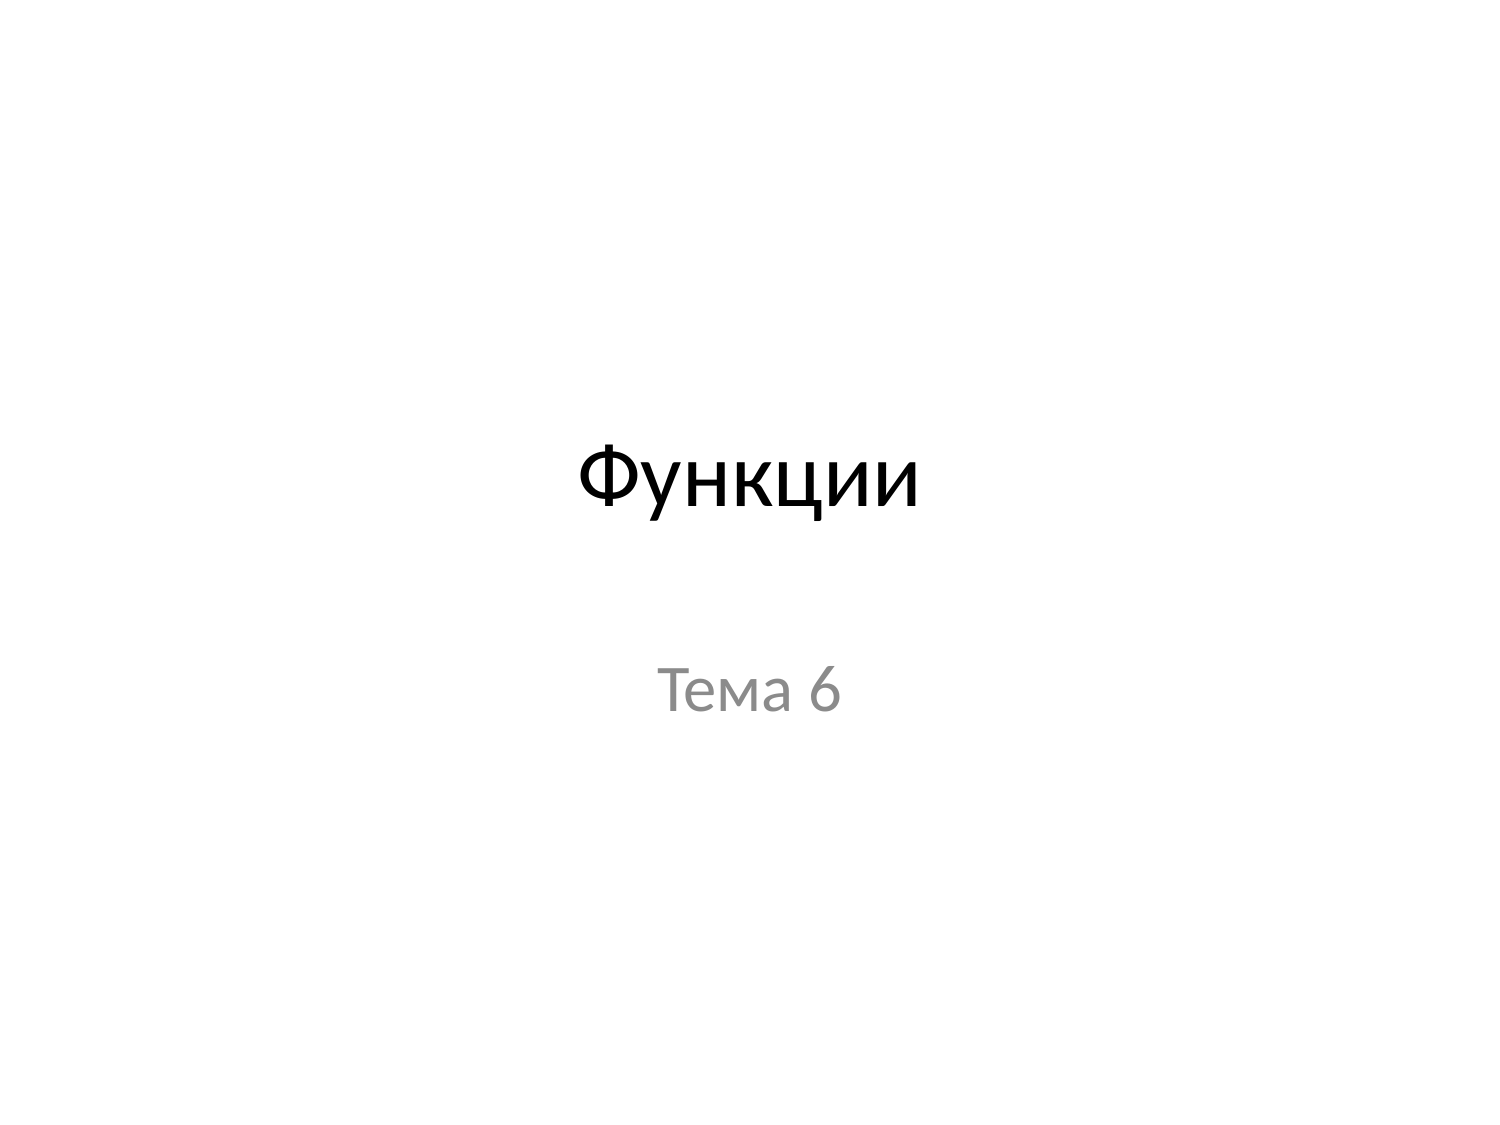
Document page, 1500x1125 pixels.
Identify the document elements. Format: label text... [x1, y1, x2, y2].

subtitle Тема 6 [225, 637, 1275, 925]
title Функции [112, 349, 1388, 591]
